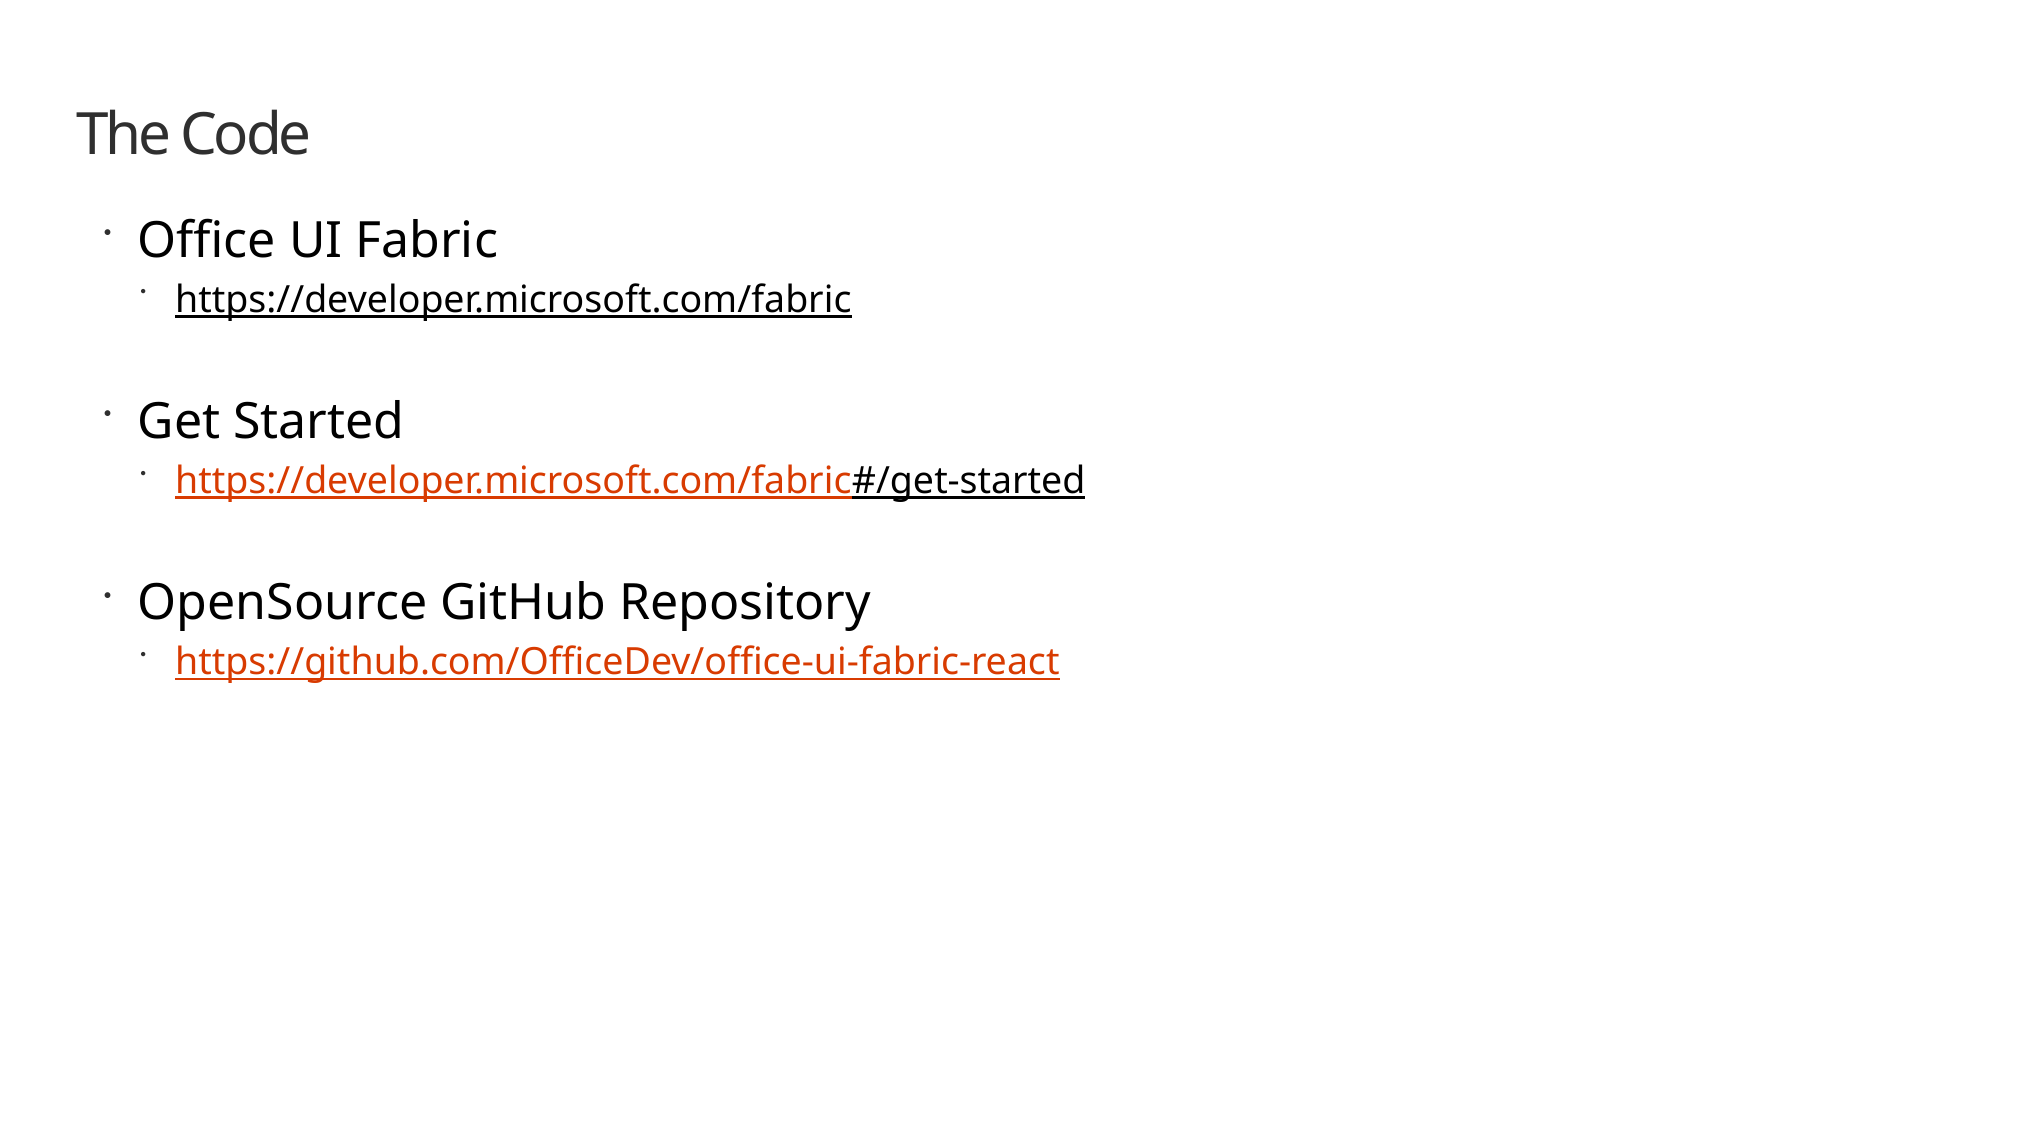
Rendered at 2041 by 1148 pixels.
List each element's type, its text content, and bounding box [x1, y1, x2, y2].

title The Code [76, 103, 1975, 172]
list Office UI Fabric https://developer.microsoft.com/fabric Get Started https://developer.microsoft.com/fabric#/get-started OpenSource GitHub Repository https://github.com/OfficeDev/office-ui-fabric-react [76, 198, 1975, 701]
